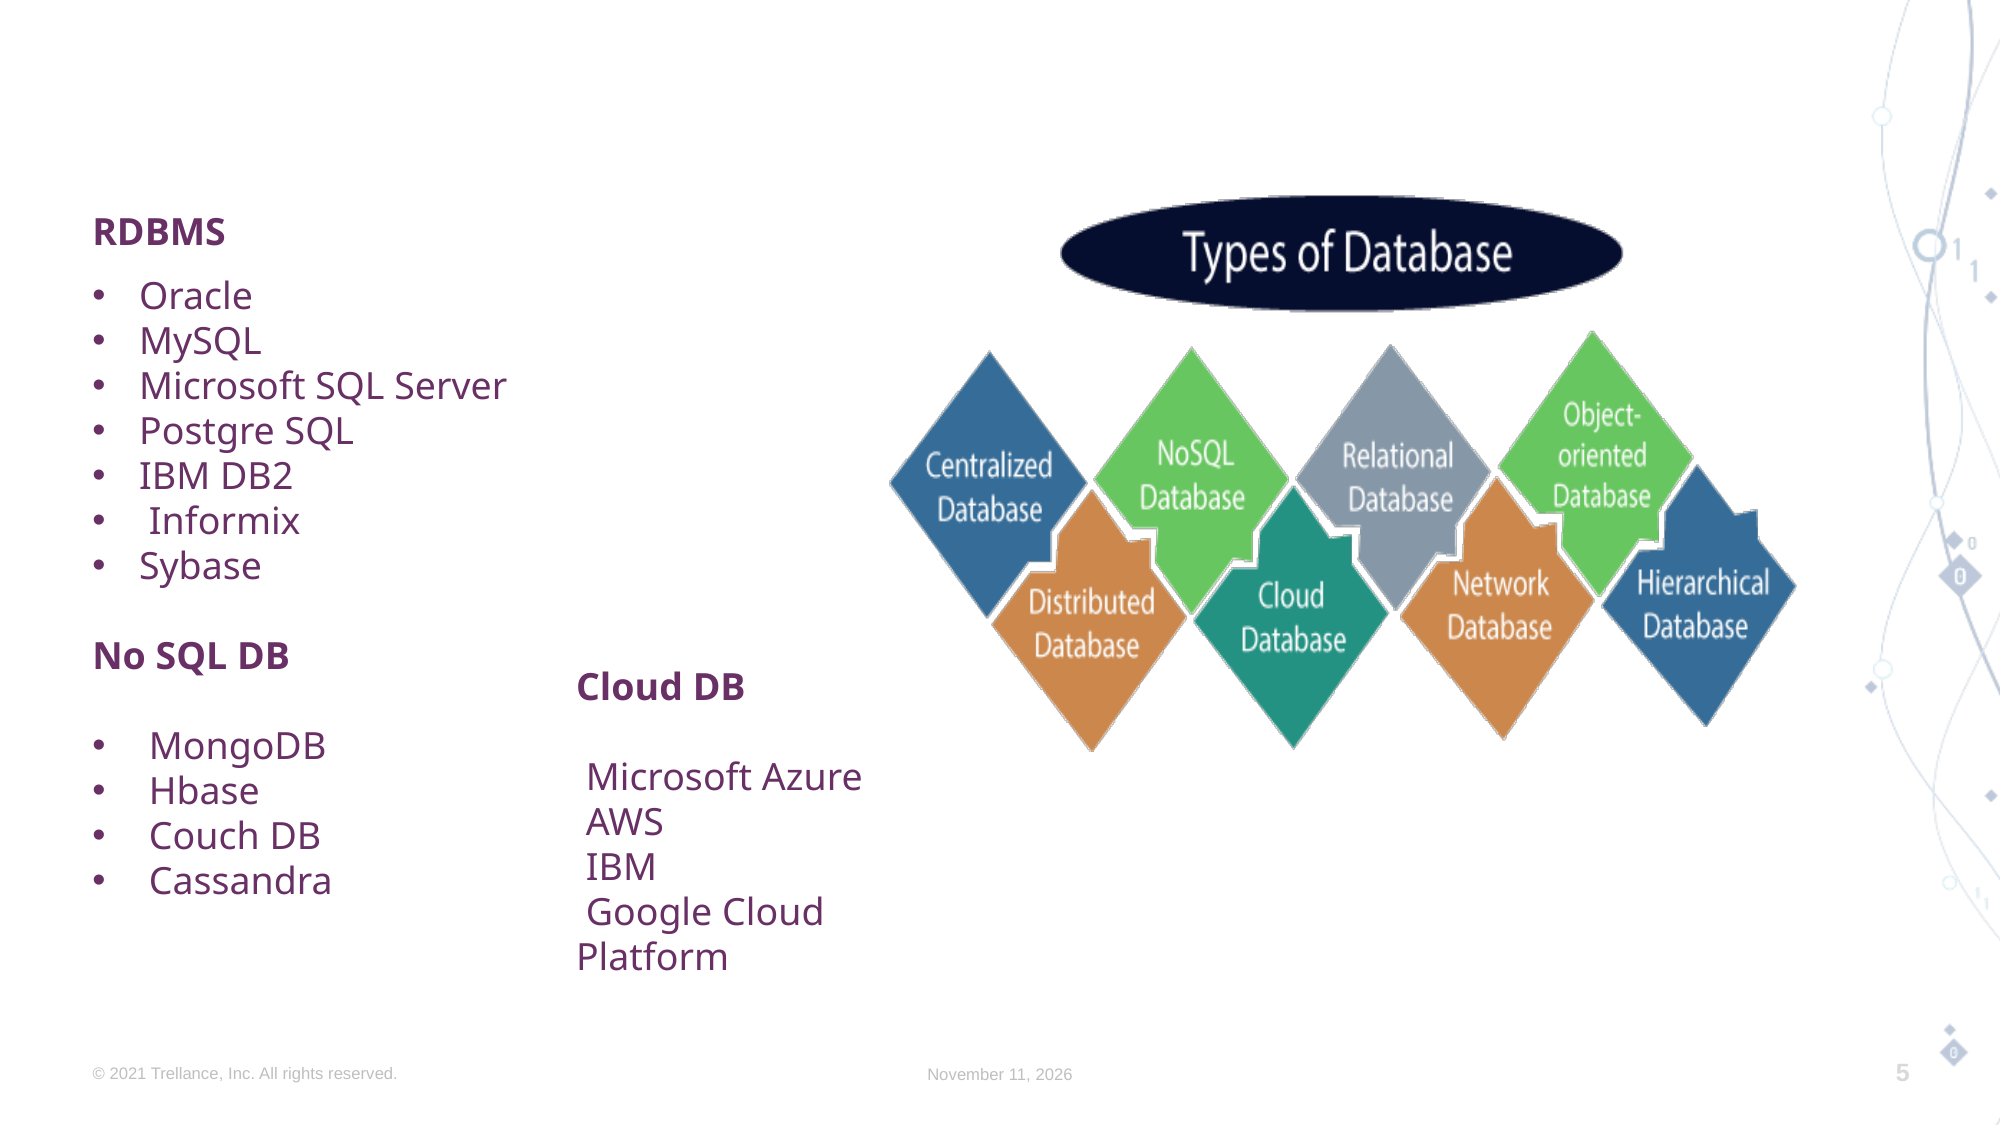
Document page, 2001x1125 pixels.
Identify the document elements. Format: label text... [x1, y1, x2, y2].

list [877, 171, 1824, 752]
slide_number 5 [1843, 1049, 1925, 1103]
text_box Cloud DB Microsoft Azure AWS IBM Google Cloud Platform [561, 655, 976, 1031]
footer © 2021 Trellance, Inc. All rights reserved. [77, 1042, 753, 1103]
text_box RDBMS [77, 200, 392, 261]
text_box Oracle MySQL Microsoft SQL Server Postgre SQL IBM DB2 Informix Sybase No SQL DB MongoDB Hbase Couch DB Cassandra [77, 264, 877, 910]
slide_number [781, 1044, 1219, 1105]
